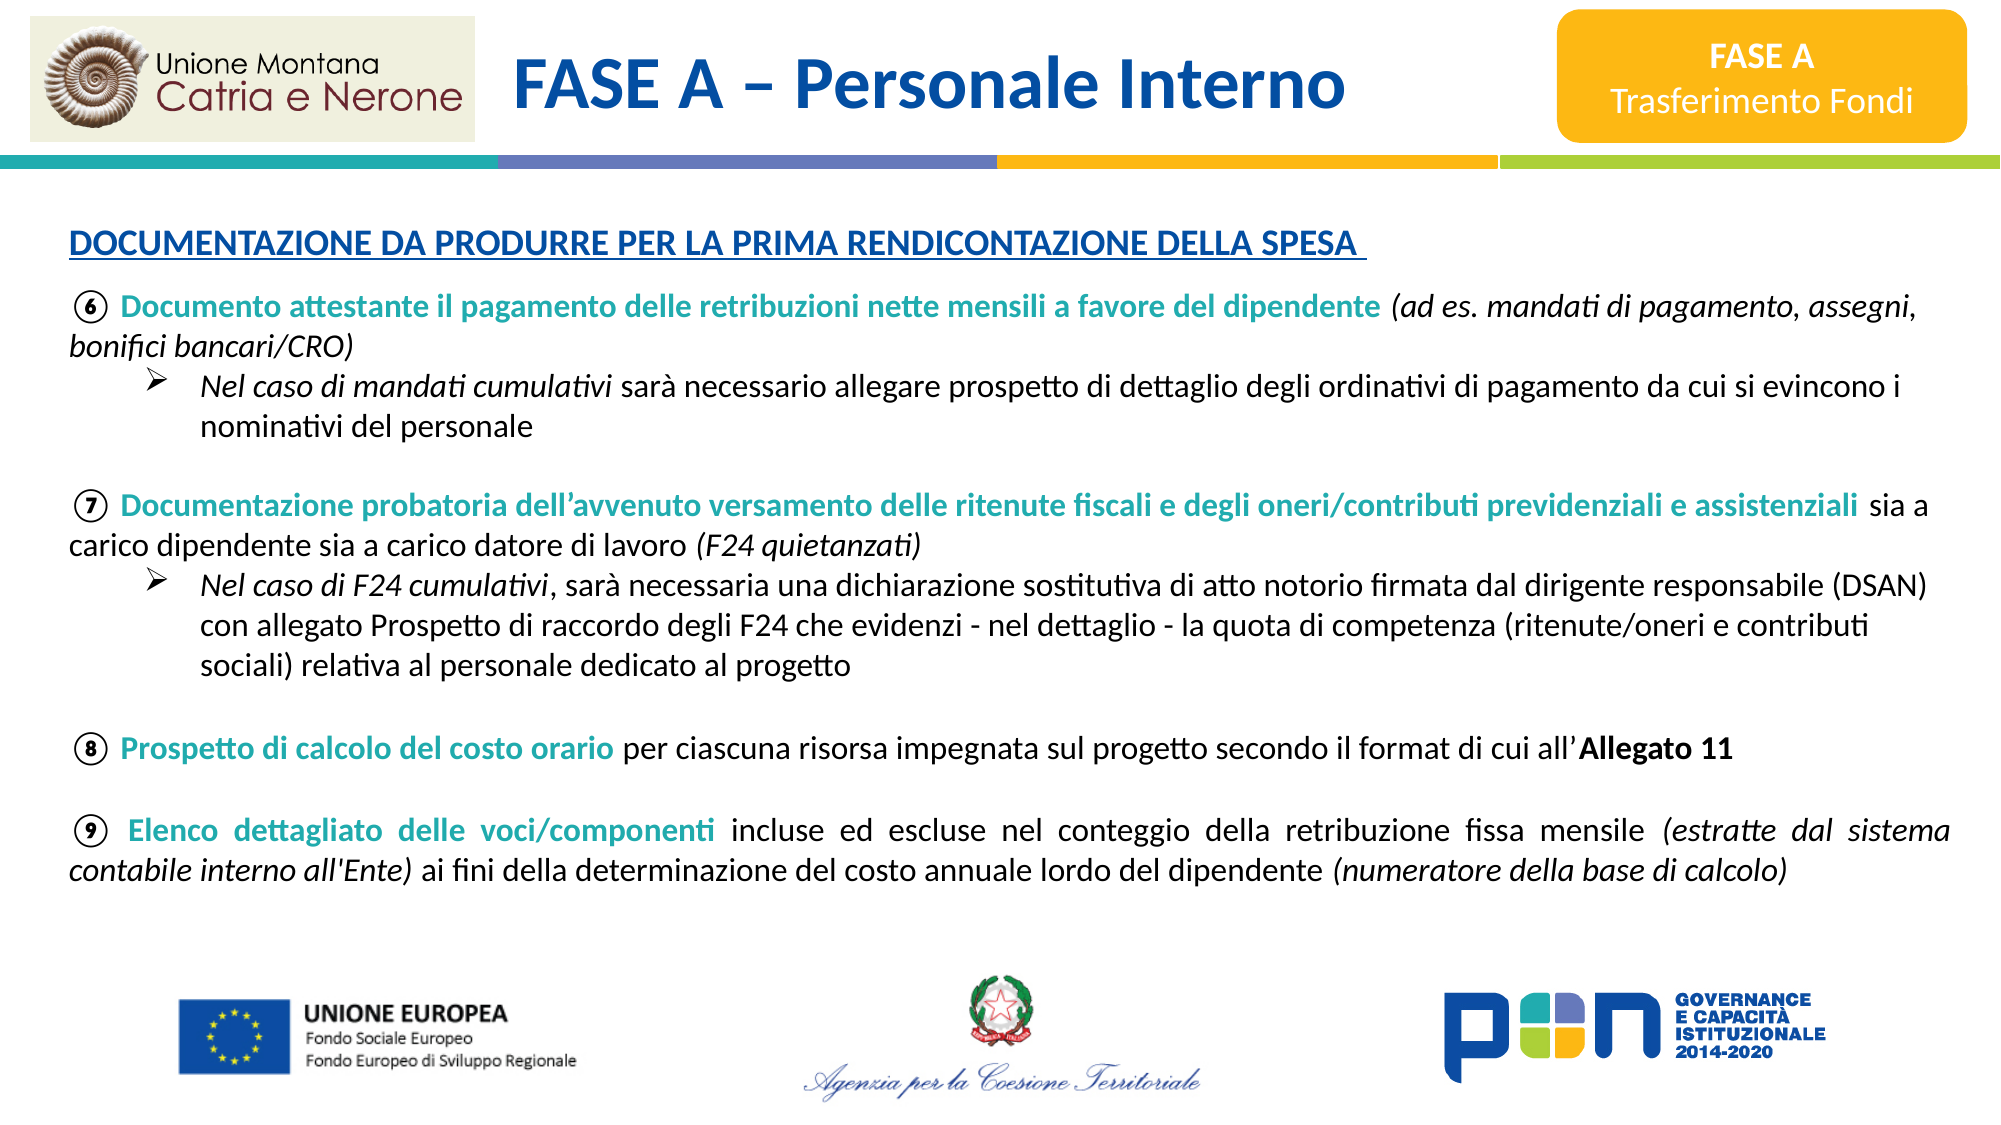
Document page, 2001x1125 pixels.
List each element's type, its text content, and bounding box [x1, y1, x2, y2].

text_box FASE A Trasferimento Fondi [1557, 9, 1968, 143]
text_box DOCUMENTAZIONE DA PRODURRE PER LA PRIMA RENDICONTAZIONE DELLA SPESA [54, 210, 1938, 271]
picture [30, 16, 475, 142]
text_box ⑥ Documento attestante il pagamento delle retribuzioni nette mensili a favore del dipendente (ad es. mandati di pagamento, assegni, bonifici bancari/CRO) Nel caso di mandati cumulativi sarà necessario allegare prospetto di dettaglio degli ordinativi di pagamento da cui si evincono i nominativi del personale ⑦ Documentazione probatoria dell’avvenuto versamento delle ritenute fiscali e degli oneri/contributi previdenziali e assistenziali sia a carico dipendente sia a carico datore di lavoro (F24 quietanzati) Nel caso di F24 cumulativi, sarà necessaria una dichiarazione sostitutiva di atto notorio firmata dal dirigente responsabile (DSAN) con allegato Prospetto di raccordo degli F24 che evidenzi - nel dettaglio - la quota di competenza (ritenute/oneri e contributi sociali) relativa al personale dedicato al progetto ⑧ Prospetto di calcolo del costo orario per ciascuna risorsa impegnata sul progetto secondo il format di cui all’Allegato 11 ⑨ Elenco dettagliato delle voci/componenti incluse ed escluse nel conteggio della retribuzione fissa mensile (estratte dal sistema contabile interno all'Ente) ai fini della determinazione del costo annuale lordo del dipendente (numeratore della base di calcolo) [54, 276, 1967, 896]
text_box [0, 155, 2000, 168]
text_box FASE A – Personale Interno [498, 26, 1877, 132]
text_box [160, 947, 1840, 1125]
